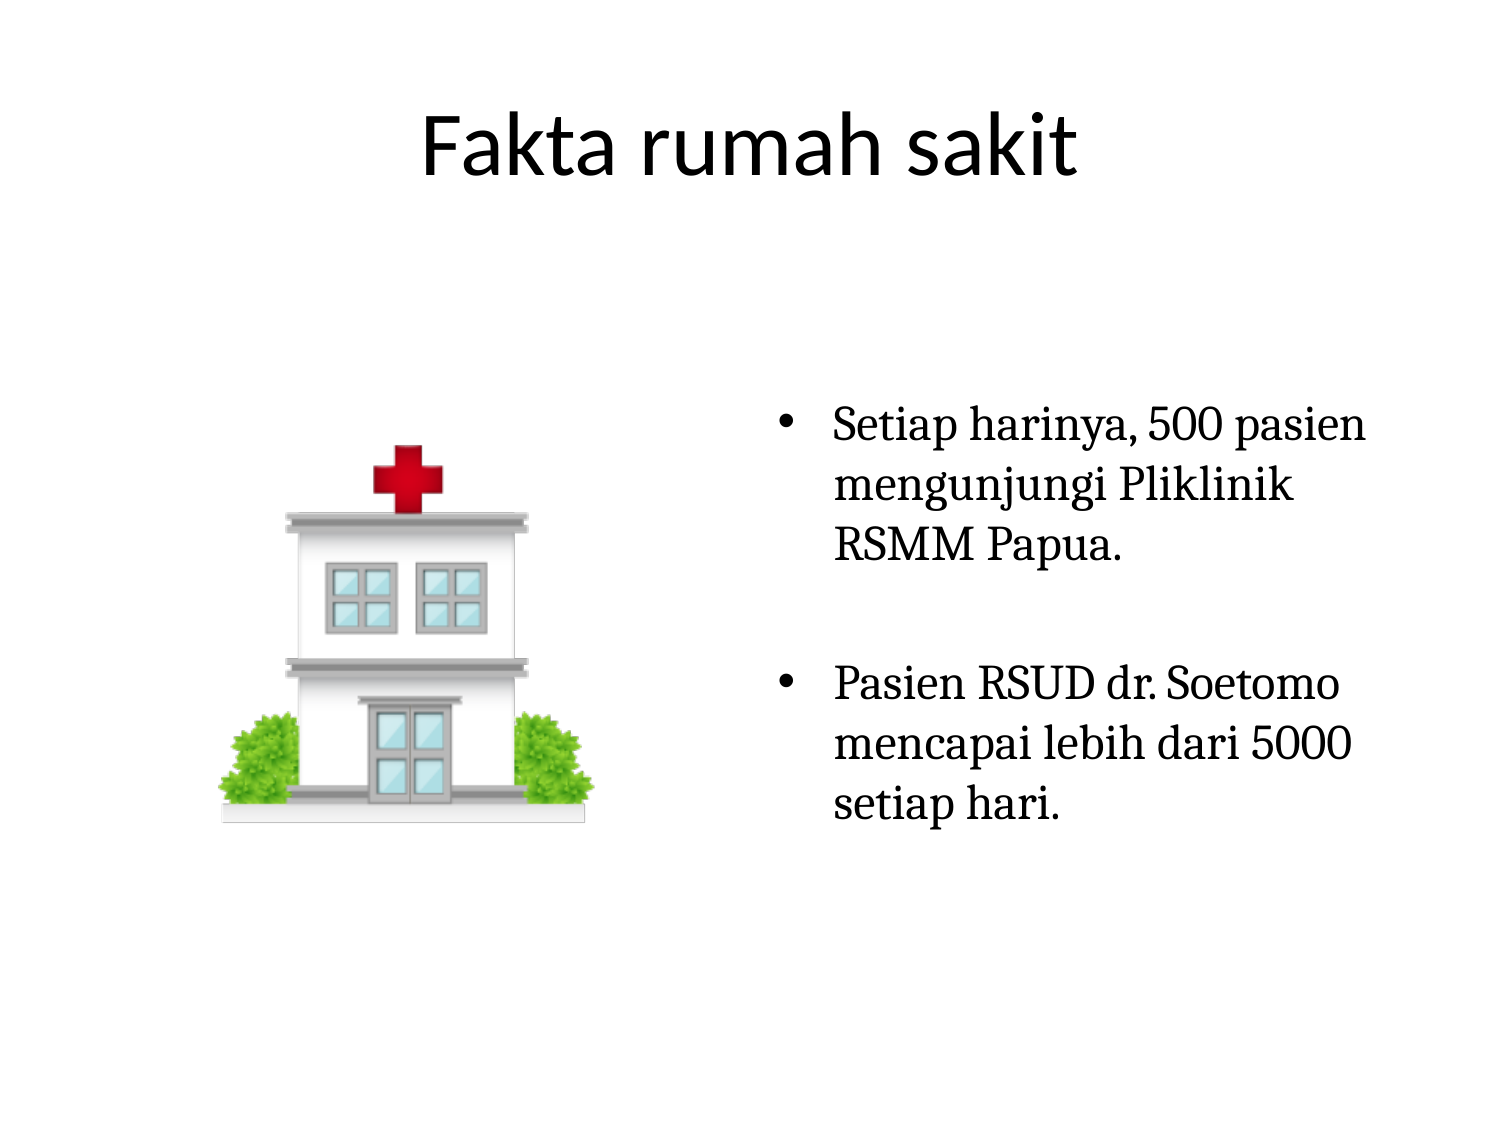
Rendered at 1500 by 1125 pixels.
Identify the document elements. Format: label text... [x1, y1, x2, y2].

list Setiap harinya, 500 pasien mengunjungi Pliklinik RSMM Papua. Pasien RSUD dr. Soetomo mencapai lebih dari 5000 setiap hari. [762, 312, 1425, 1063]
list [206, 433, 607, 834]
title Fakta rumah sakit [75, 45, 1425, 233]
